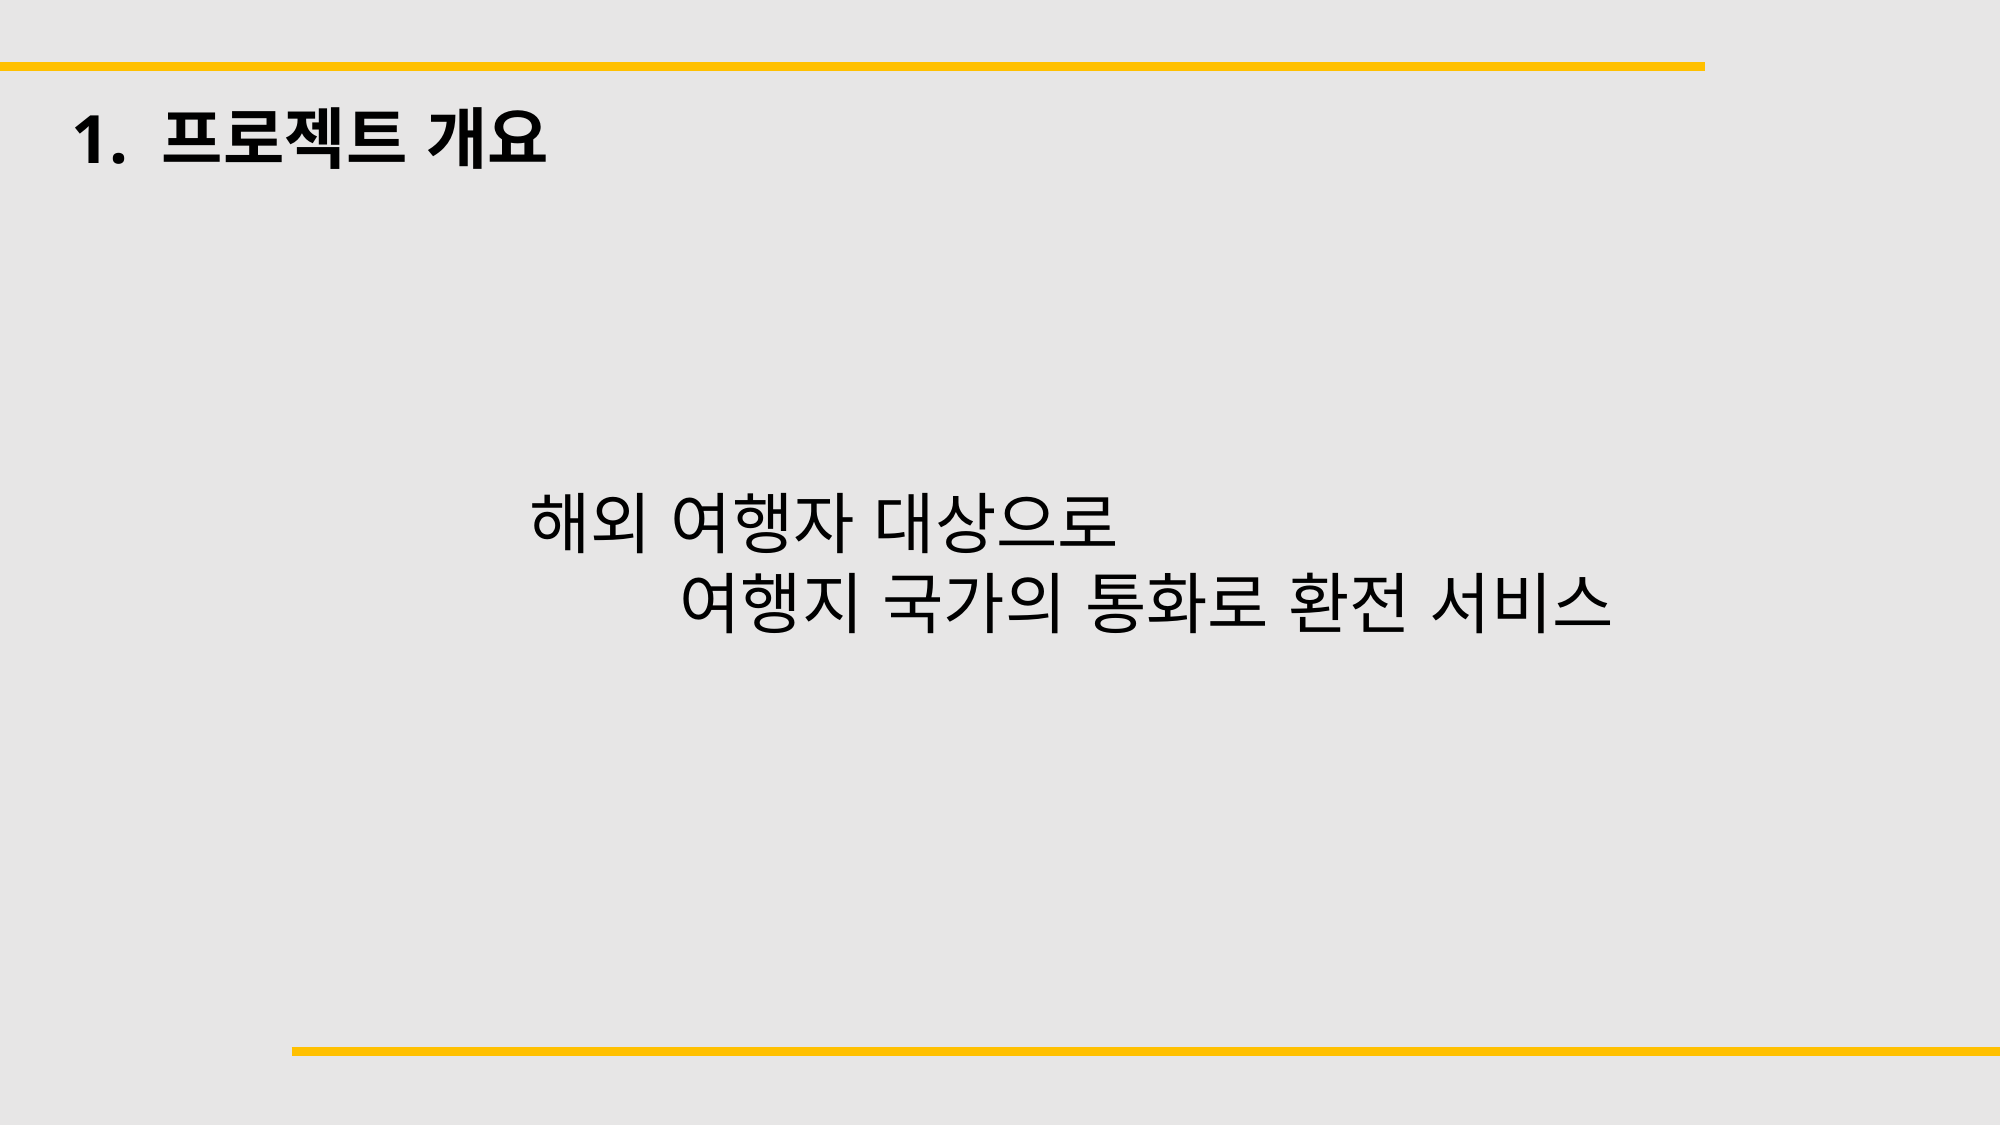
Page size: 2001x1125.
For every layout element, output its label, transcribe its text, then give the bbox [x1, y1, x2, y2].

text_box 1. 프로젝트 개요 [56, 89, 595, 185]
text_box 해외 여행자 대상으로 여행지 국가의 통화로 환전 서비스 [514, 474, 1733, 650]
